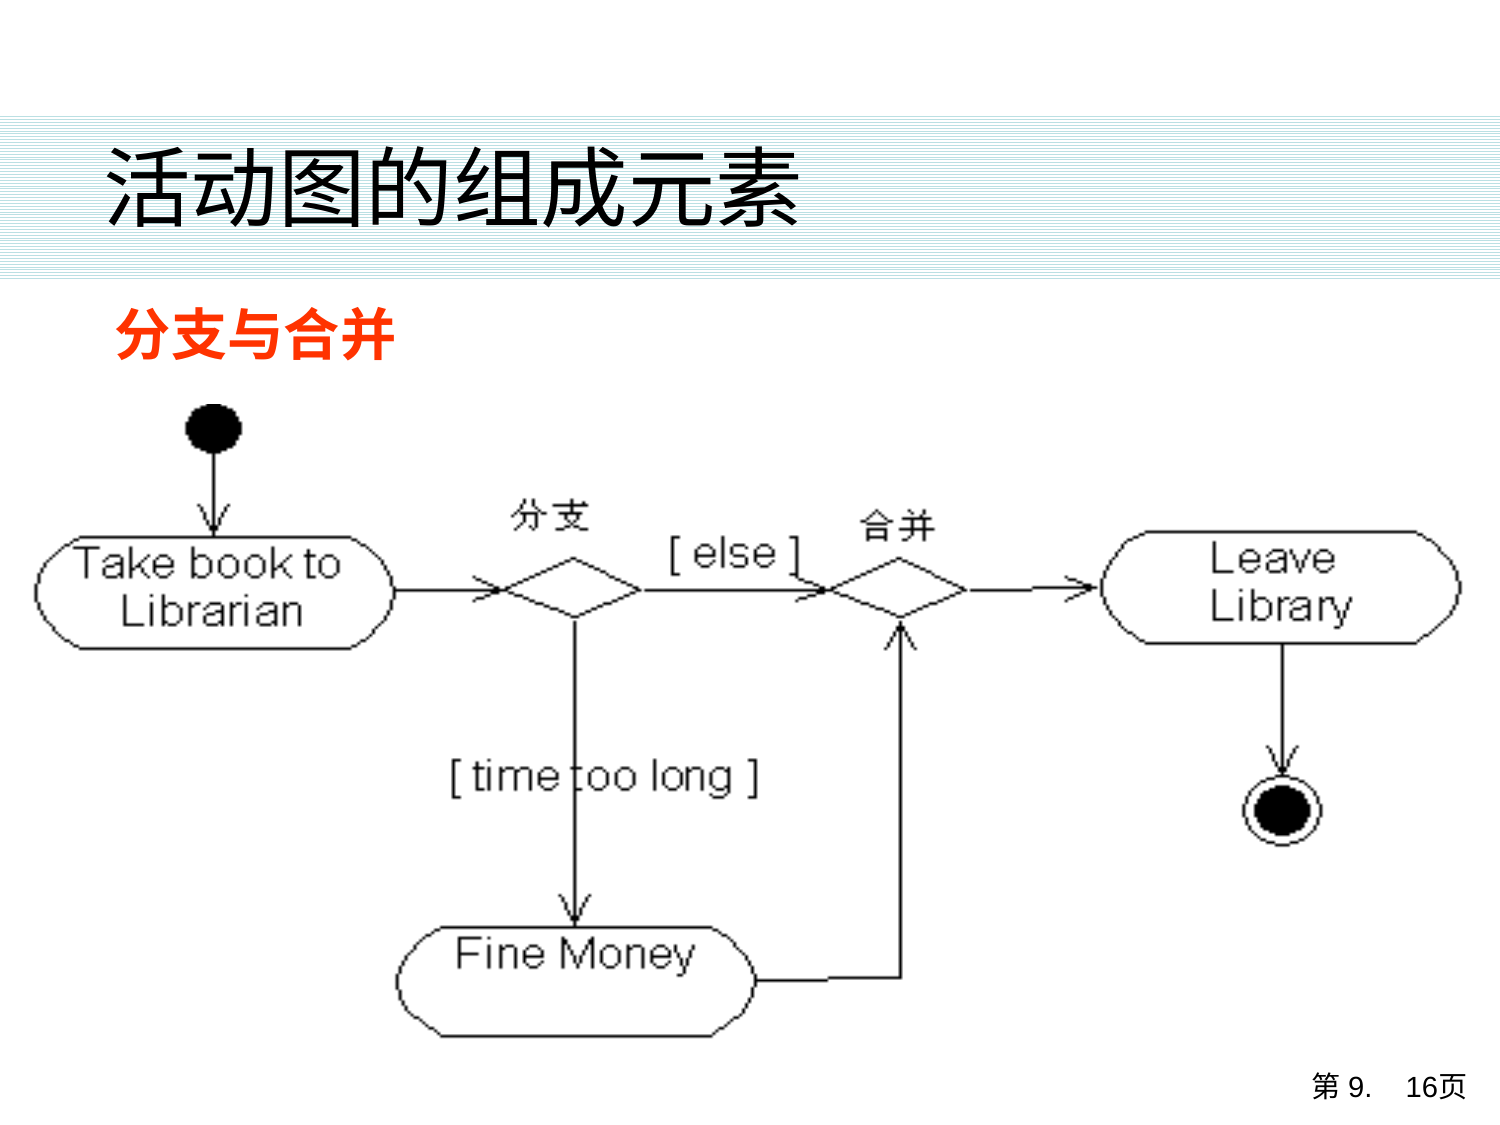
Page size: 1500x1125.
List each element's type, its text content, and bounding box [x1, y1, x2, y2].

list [0, 404, 1496, 1049]
slide_number 第9. 16页 [1131, 1060, 1483, 1118]
text_box 活动图的组成元素 [88, 114, 1329, 256]
title 分支与合并 [99, 262, 1341, 403]
